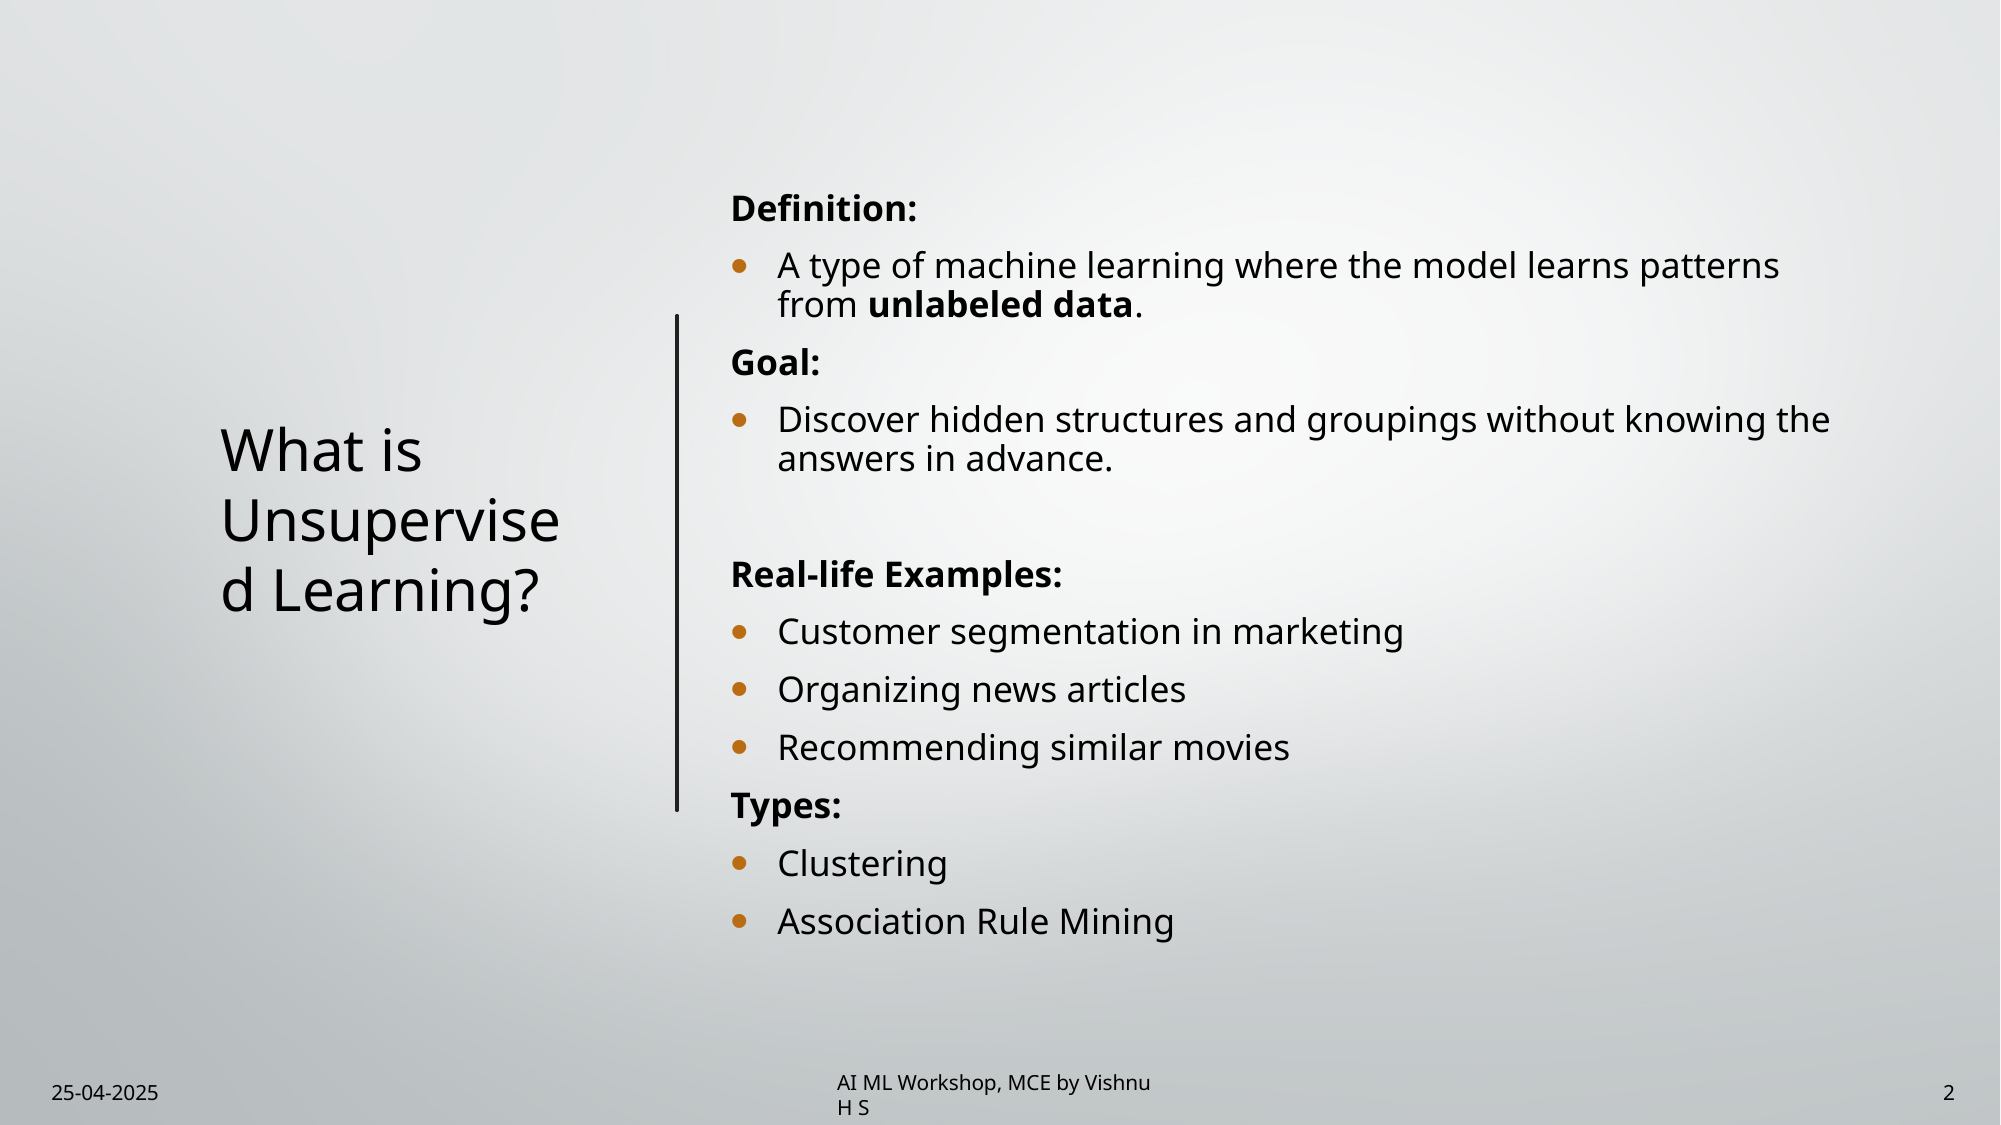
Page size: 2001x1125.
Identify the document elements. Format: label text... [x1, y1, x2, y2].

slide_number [0, 1062, 174, 1123]
list Definition: A type of machine learning where the model learns patterns from unlabeled data. Goal: Discover hidden structures and groupings without knowing the answers in advance. Real-life Examples: Customer segmentation in marketing Organizing news articles Recommending similar movies Types: Clustering Association Rule Mining [715, 167, 1878, 1023]
slide_number 2 [1879, 1064, 1970, 1124]
footer AI ML Workshop, MCE by Vishnu H S [821, 1065, 1178, 1125]
text_box [0, 0, 2000, 1125]
title What is Unsupervised Learning? [205, 125, 594, 981]
